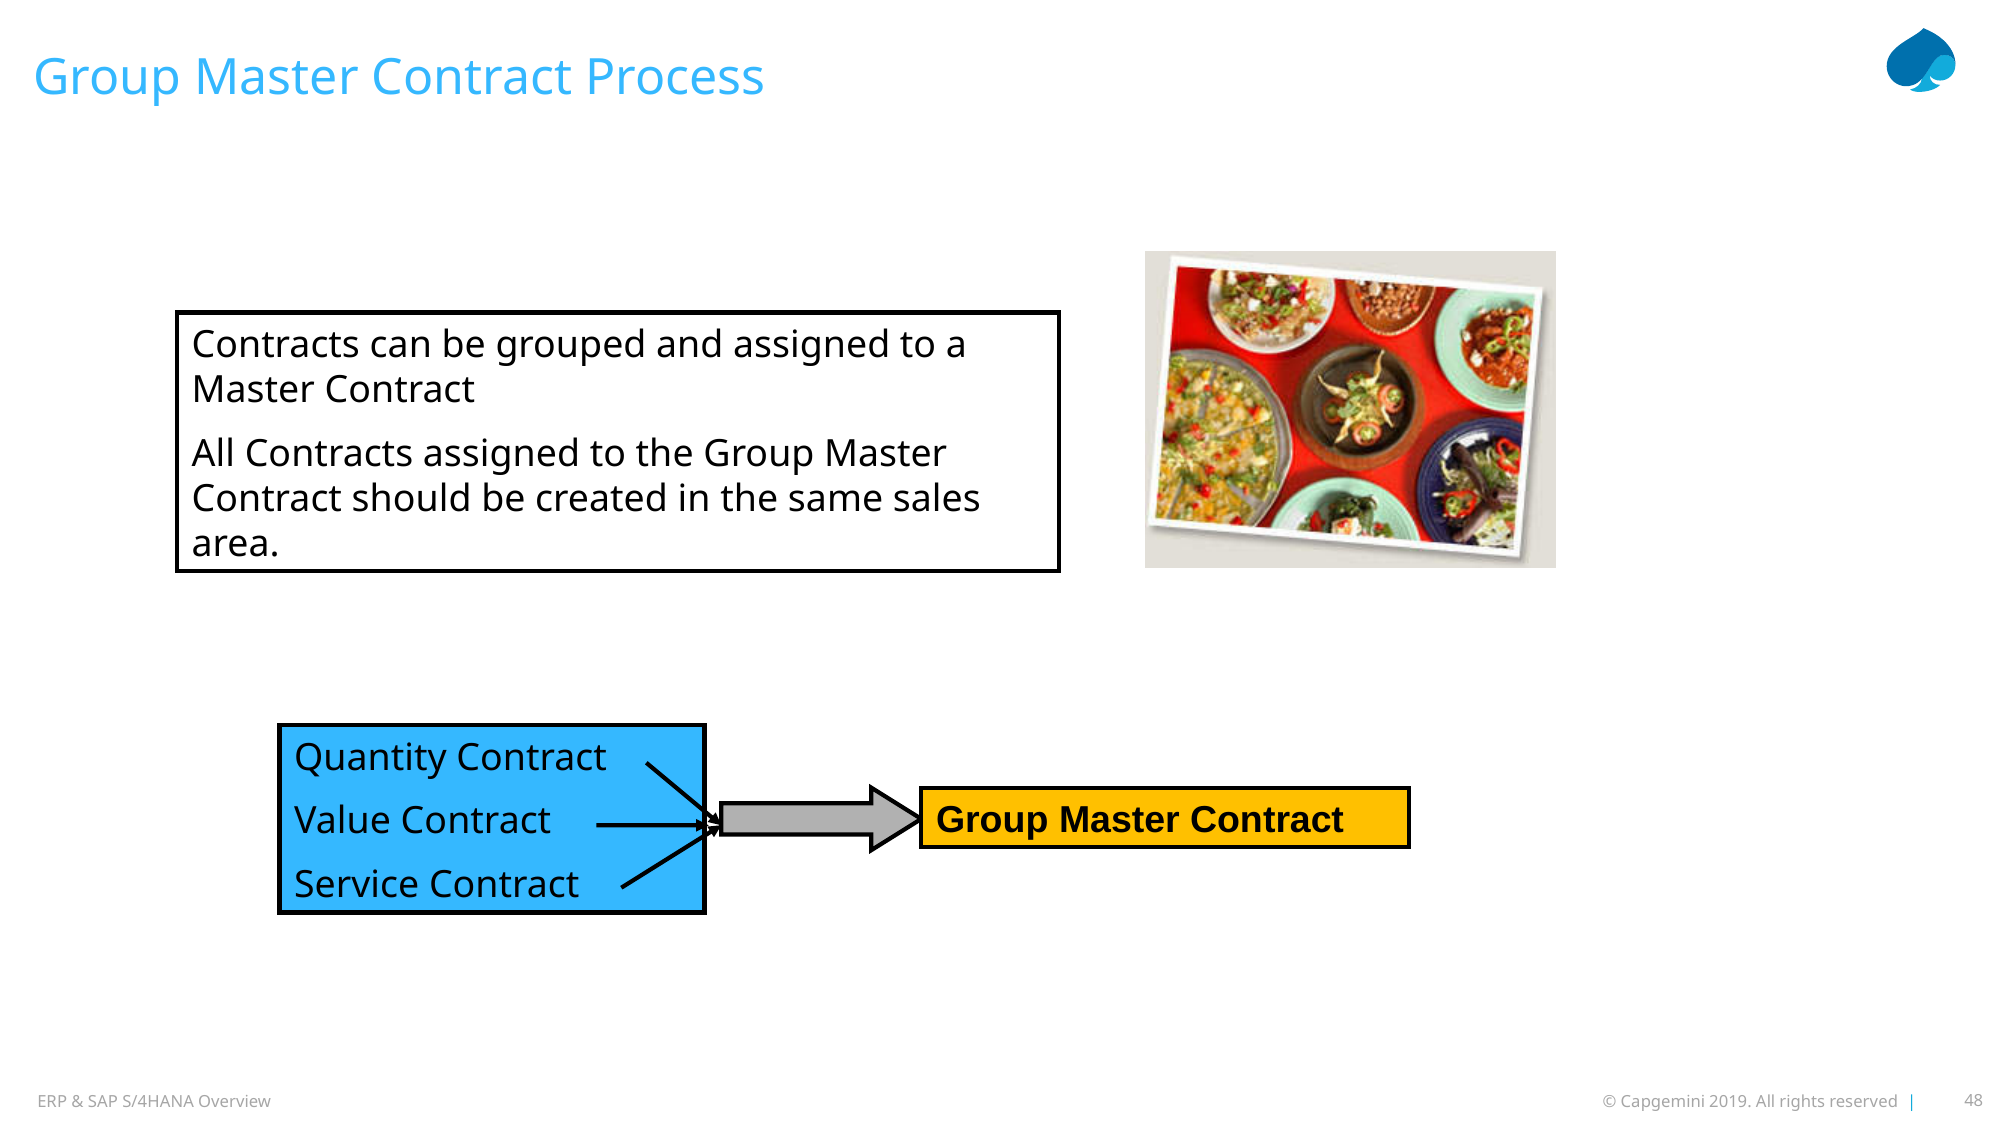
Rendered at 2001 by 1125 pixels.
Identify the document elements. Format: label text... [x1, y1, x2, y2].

picture [1145, 251, 1556, 568]
title Group Master Contract Process [33, 21, 1859, 81]
text_box Group Master Contract [921, 787, 1409, 848]
text_box [721, 787, 921, 851]
text_box [596, 819, 709, 832]
text_box [646, 762, 722, 825]
text_box Quantity Contract Value Contract Service Contract [279, 725, 705, 913]
text_box [621, 825, 722, 888]
text_box Contracts can be grouped and assigned to a Master Contract All Contracts assigned to the Group Master Contract should be created in the same sales area. [176, 312, 1059, 571]
list [37, 297, 1957, 1031]
